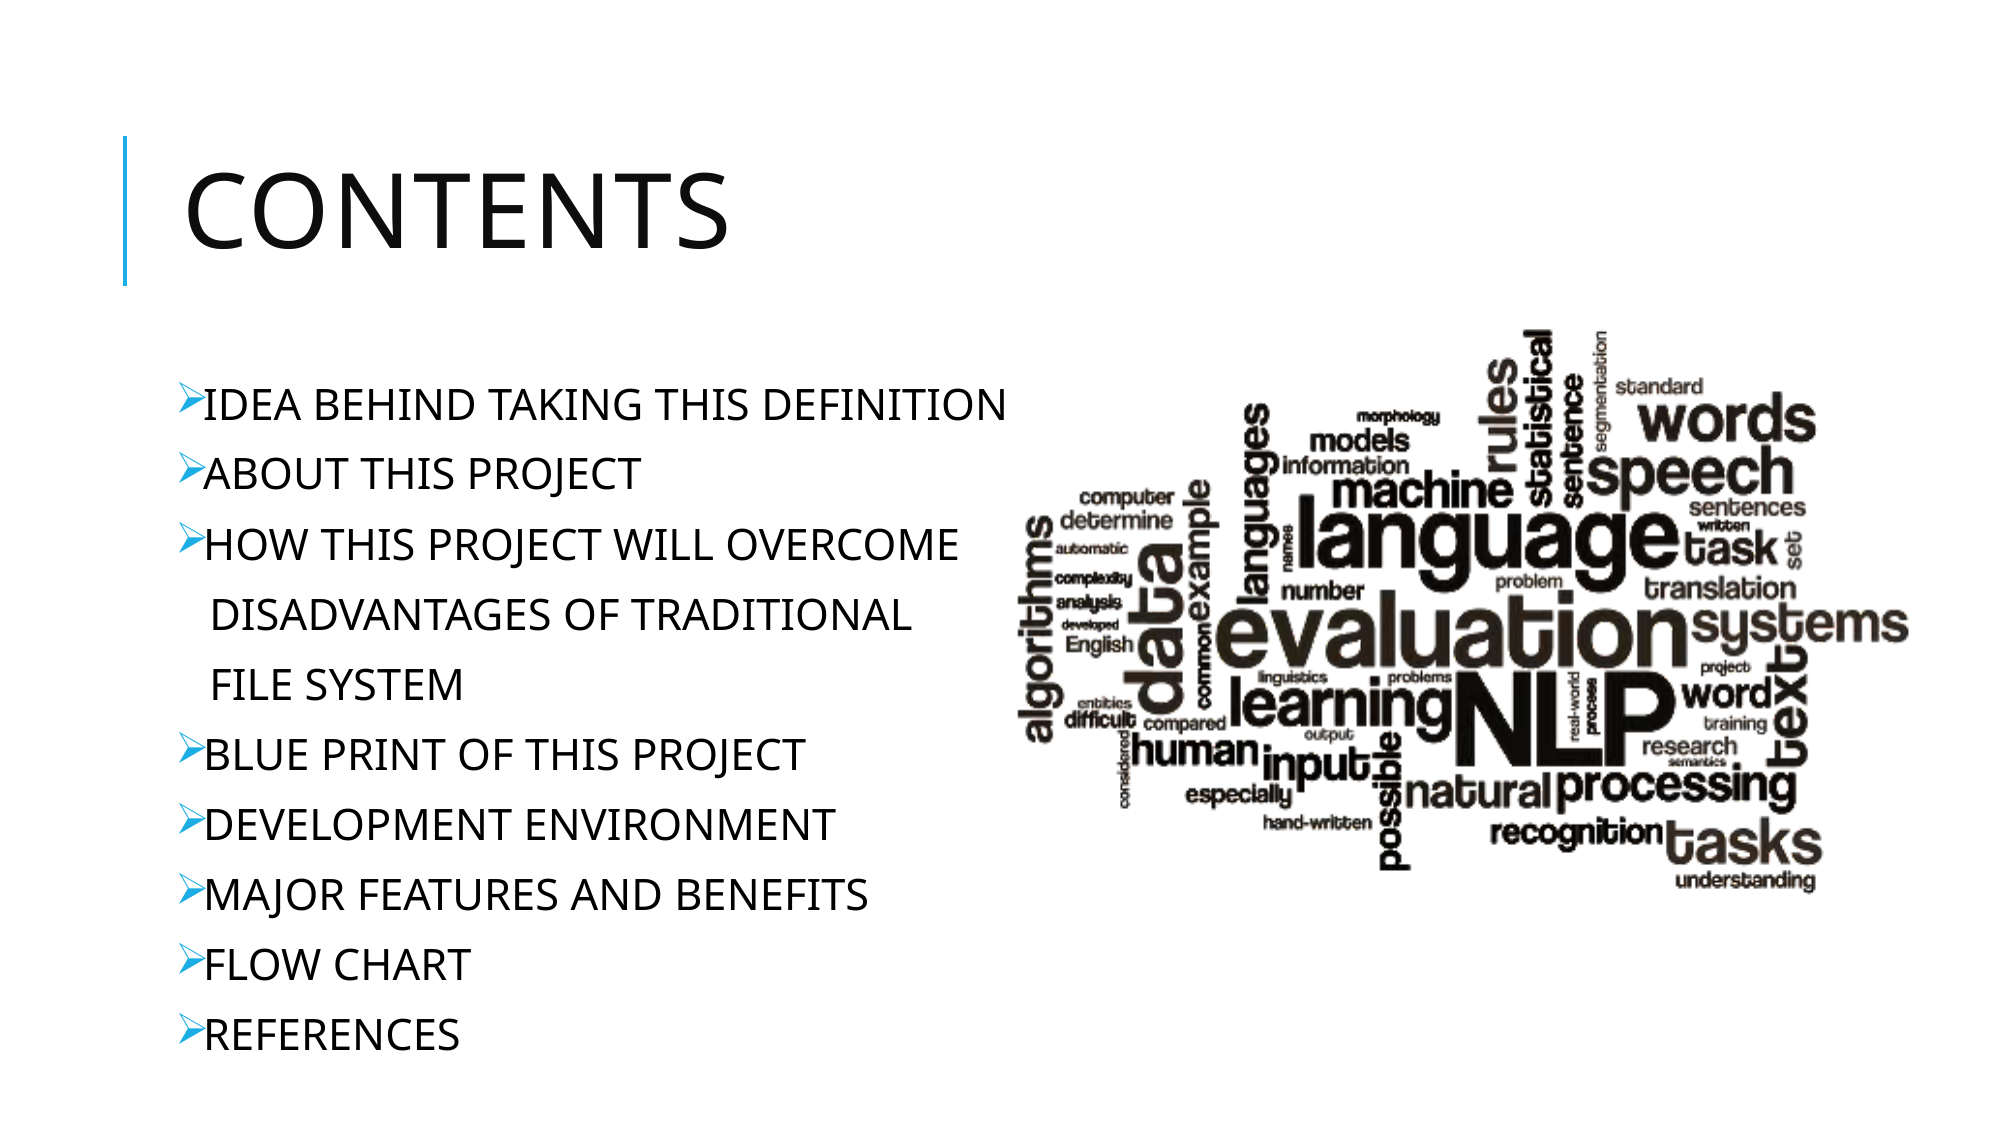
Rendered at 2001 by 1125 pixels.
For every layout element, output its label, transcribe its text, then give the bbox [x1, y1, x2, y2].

picture [1000, 310, 1933, 919]
title CONTENTS [168, 96, 1763, 342]
list IDEA BEHIND TAKING THIS DEFINITION ABOUT THIS PROJECT HOW THIS PROJECT WILL OVERCOME DISADVANTAGES OF TRADITIONAL FILE SYSTEM BLUE PRINT OF THIS PROJECT DEVELOPMENT ENVIRONMENT MAJOR FEATURES AND BENEFITS FLOW CHART REFERENCES [168, 375, 1763, 1072]
